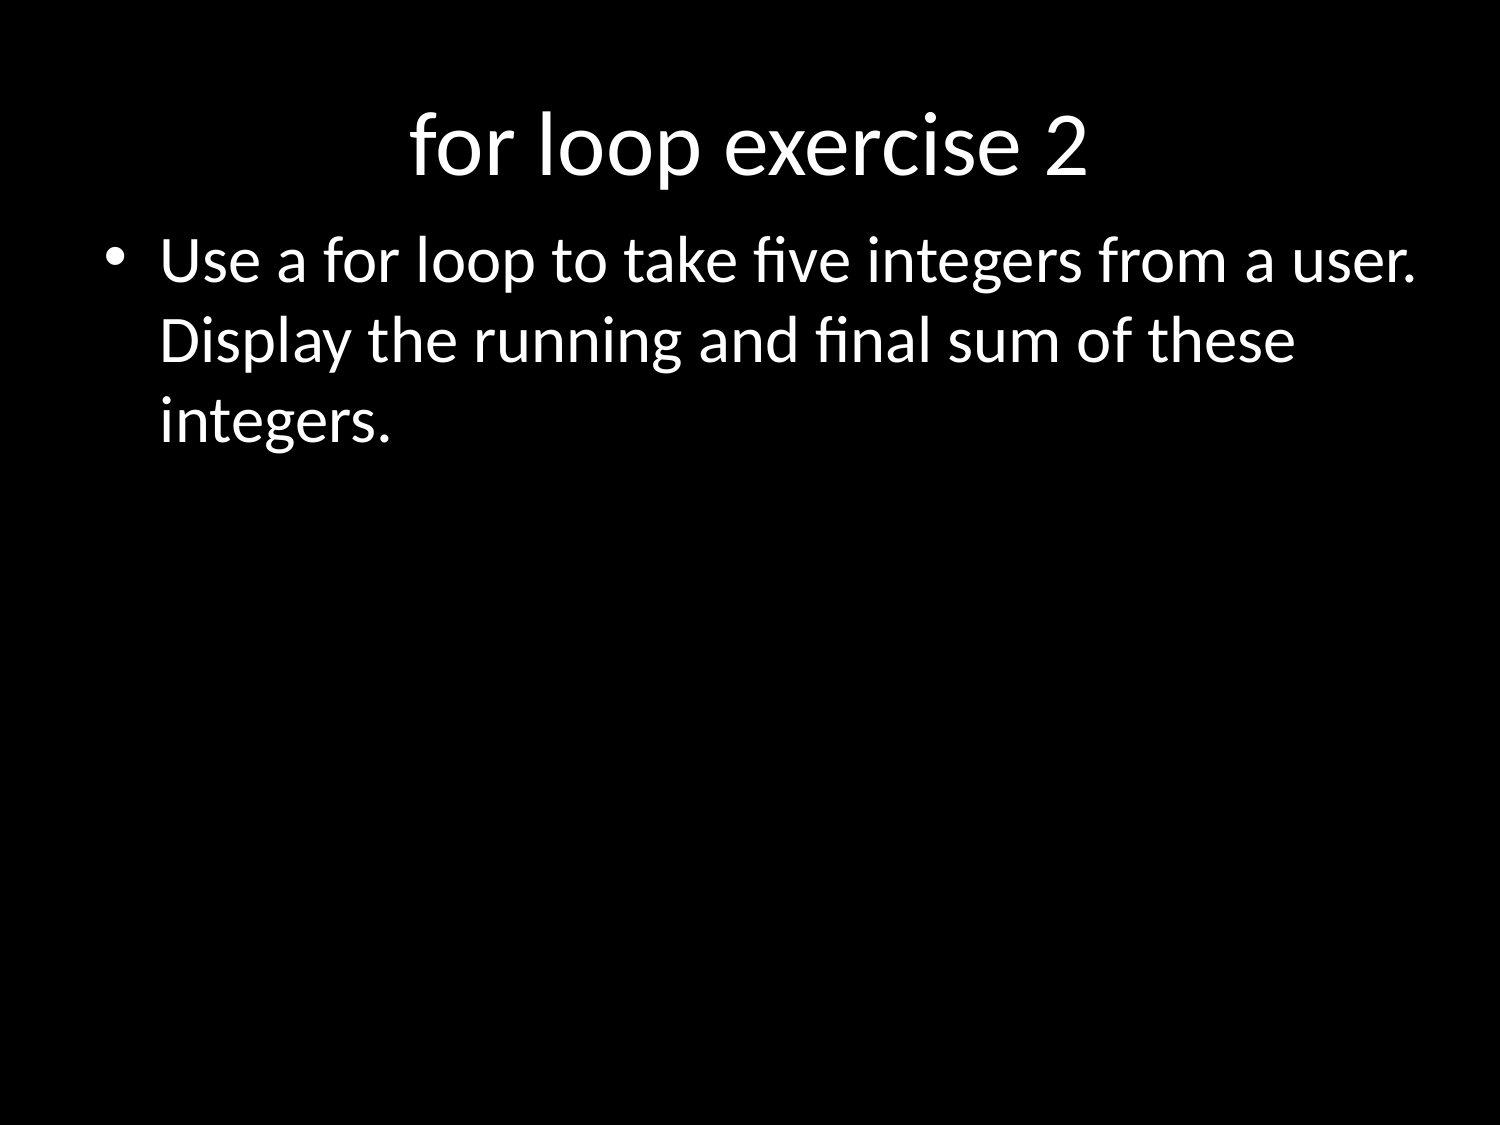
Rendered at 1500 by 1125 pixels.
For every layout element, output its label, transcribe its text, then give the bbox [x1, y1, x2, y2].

text_box Use a for loop to take five integers from a user. Display the running and final sum of these integers. [88, 208, 1439, 1040]
title for loop exercise 2 [75, 45, 1425, 233]
